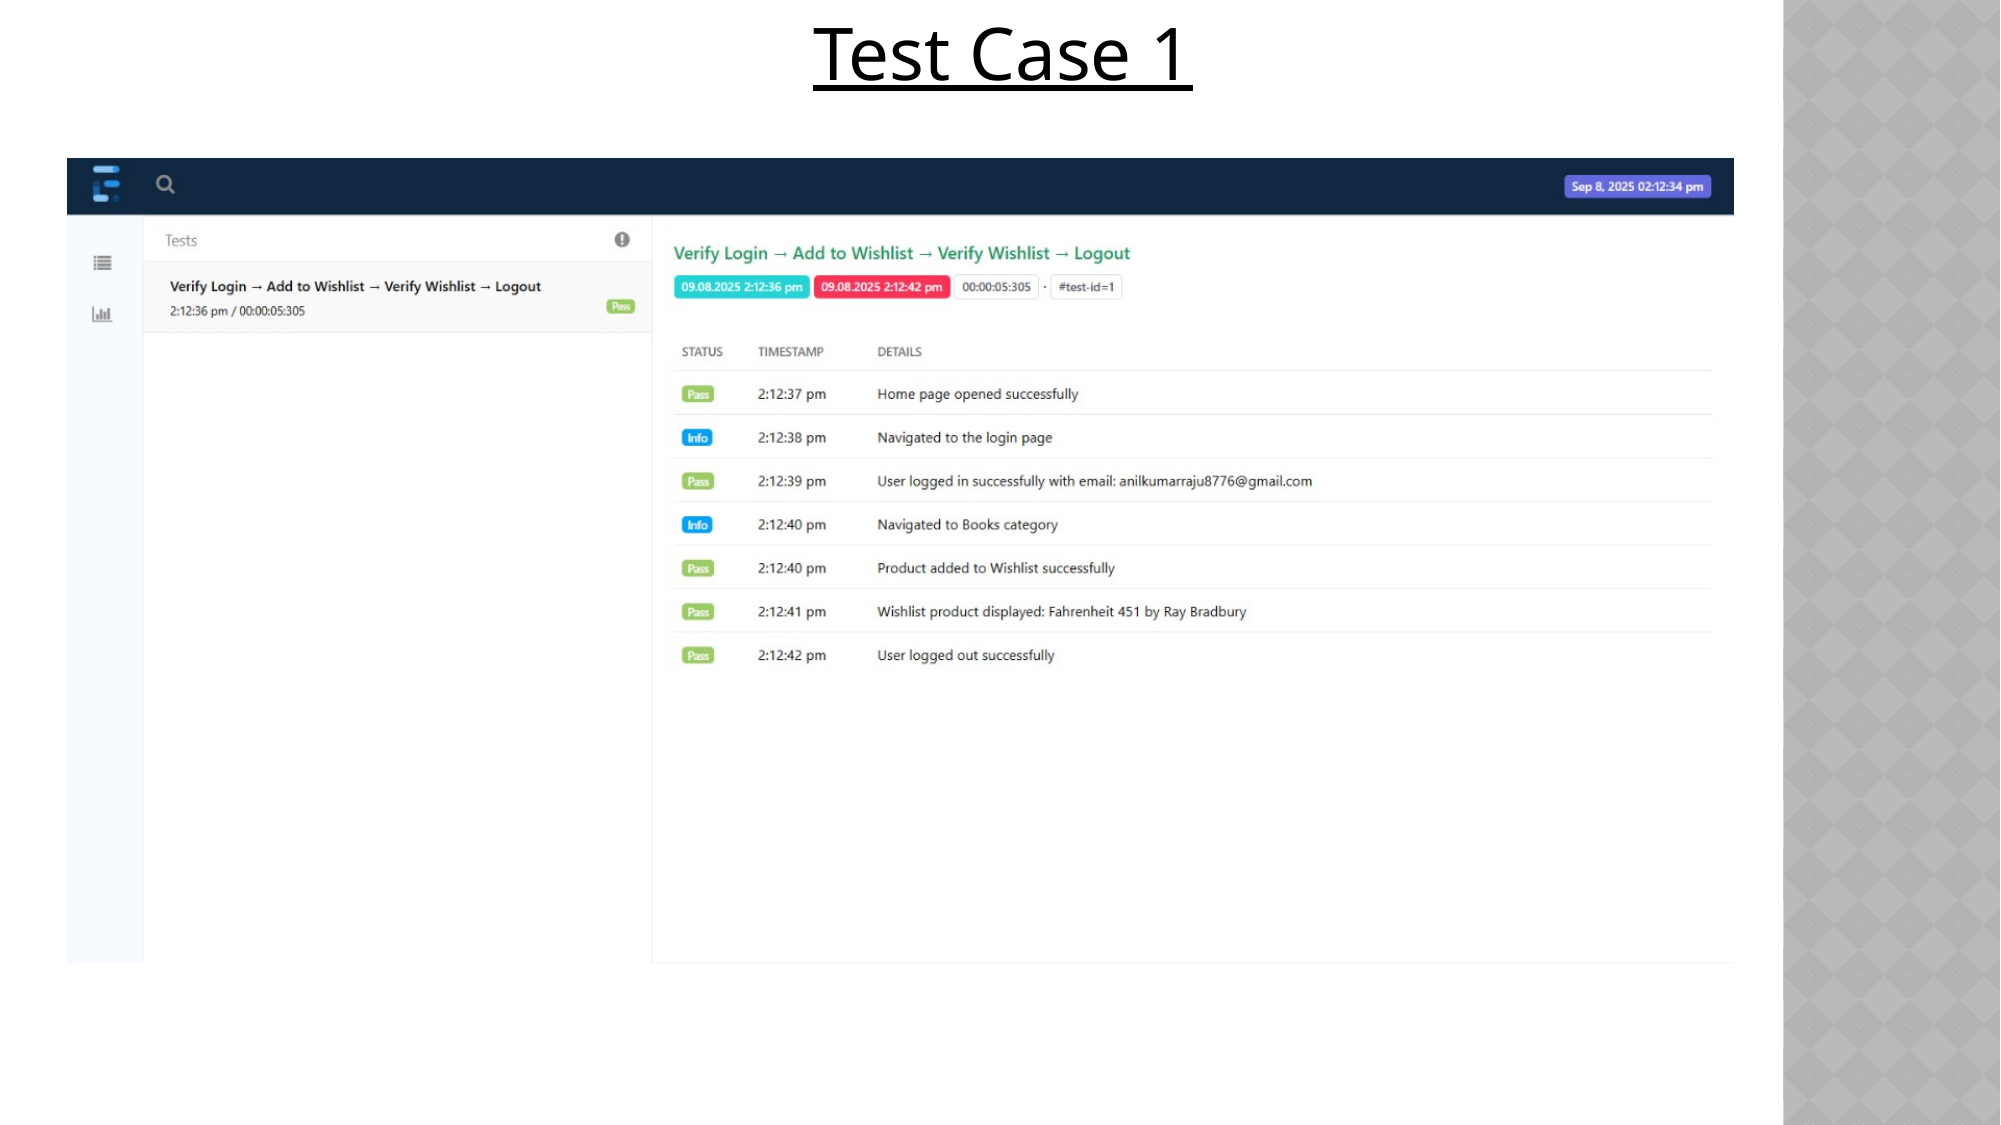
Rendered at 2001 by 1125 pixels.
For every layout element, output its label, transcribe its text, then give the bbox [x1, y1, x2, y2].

picture [66, 158, 1735, 964]
list Test Case 1 [0, 0, 2000, 103]
